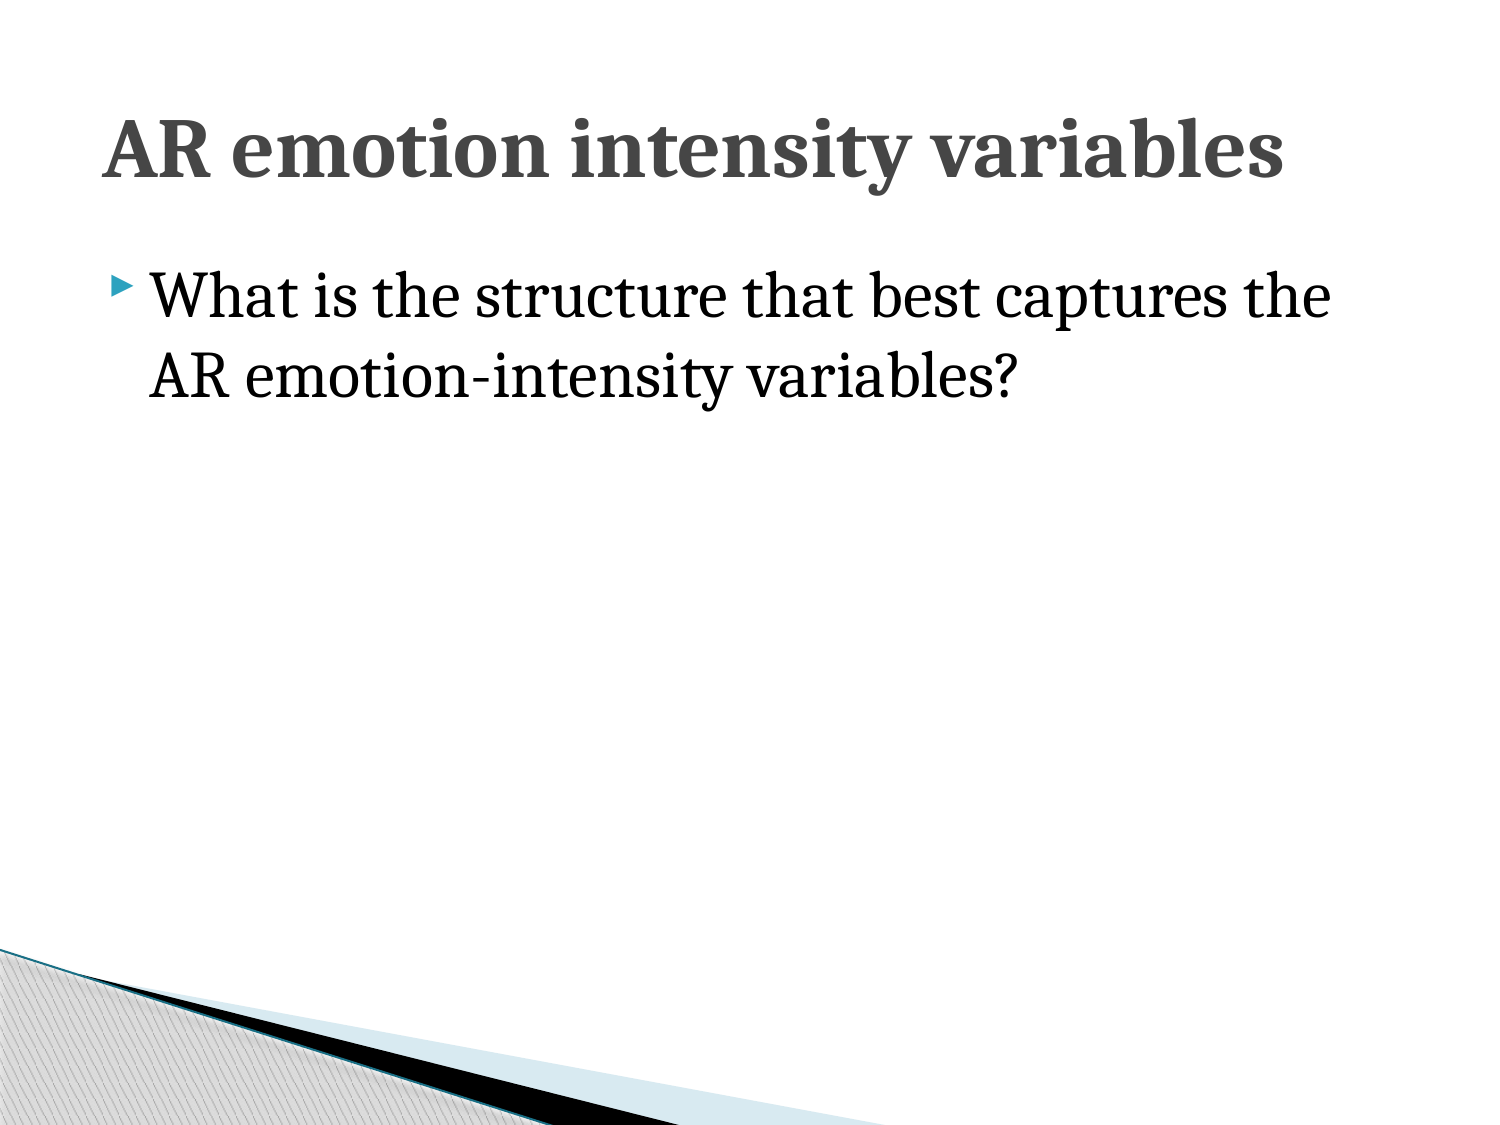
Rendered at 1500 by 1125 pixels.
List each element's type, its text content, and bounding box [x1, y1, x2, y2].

list What is the structure that best captures the AR emotion-intensity variables? [75, 243, 1425, 986]
title AR emotion intensity variables [87, 75, 1425, 213]
